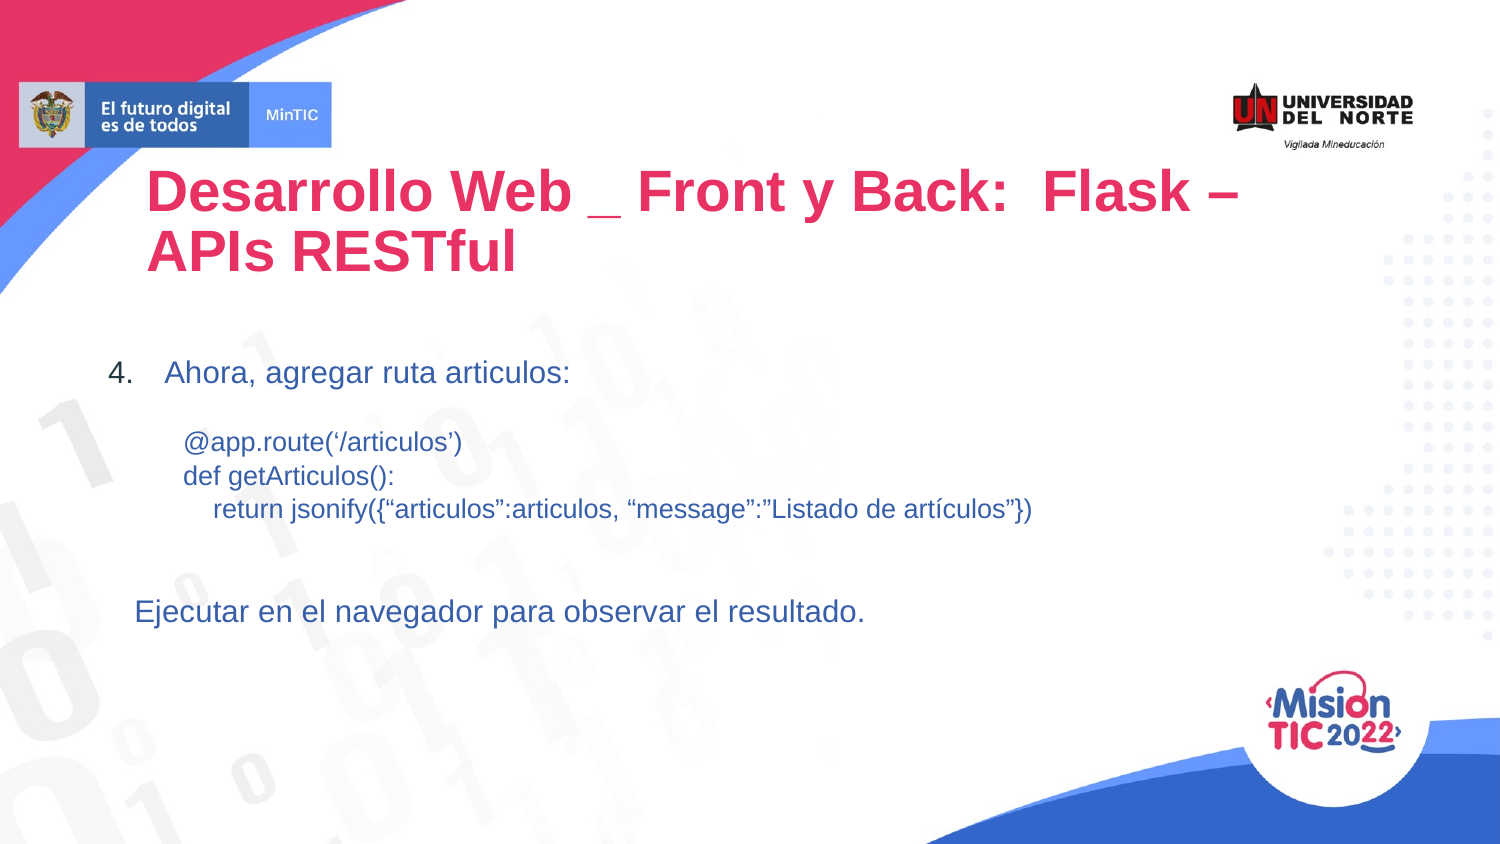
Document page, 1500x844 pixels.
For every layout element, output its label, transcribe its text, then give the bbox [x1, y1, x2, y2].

text_box Desarrollo Web _ Front y Back: Flask – APIs RESTful [135, 110, 1373, 289]
text_box Ahora, agregar ruta articulos: @app.route(‘/articulos’) def getArticulos(): return jsonify({“articulos”:articulos, “message”:”Listado de artículos”}) Ejecutar en el navegador para observar el resultado. [85, 351, 1458, 706]
picture [0, 0, 1500, 844]
